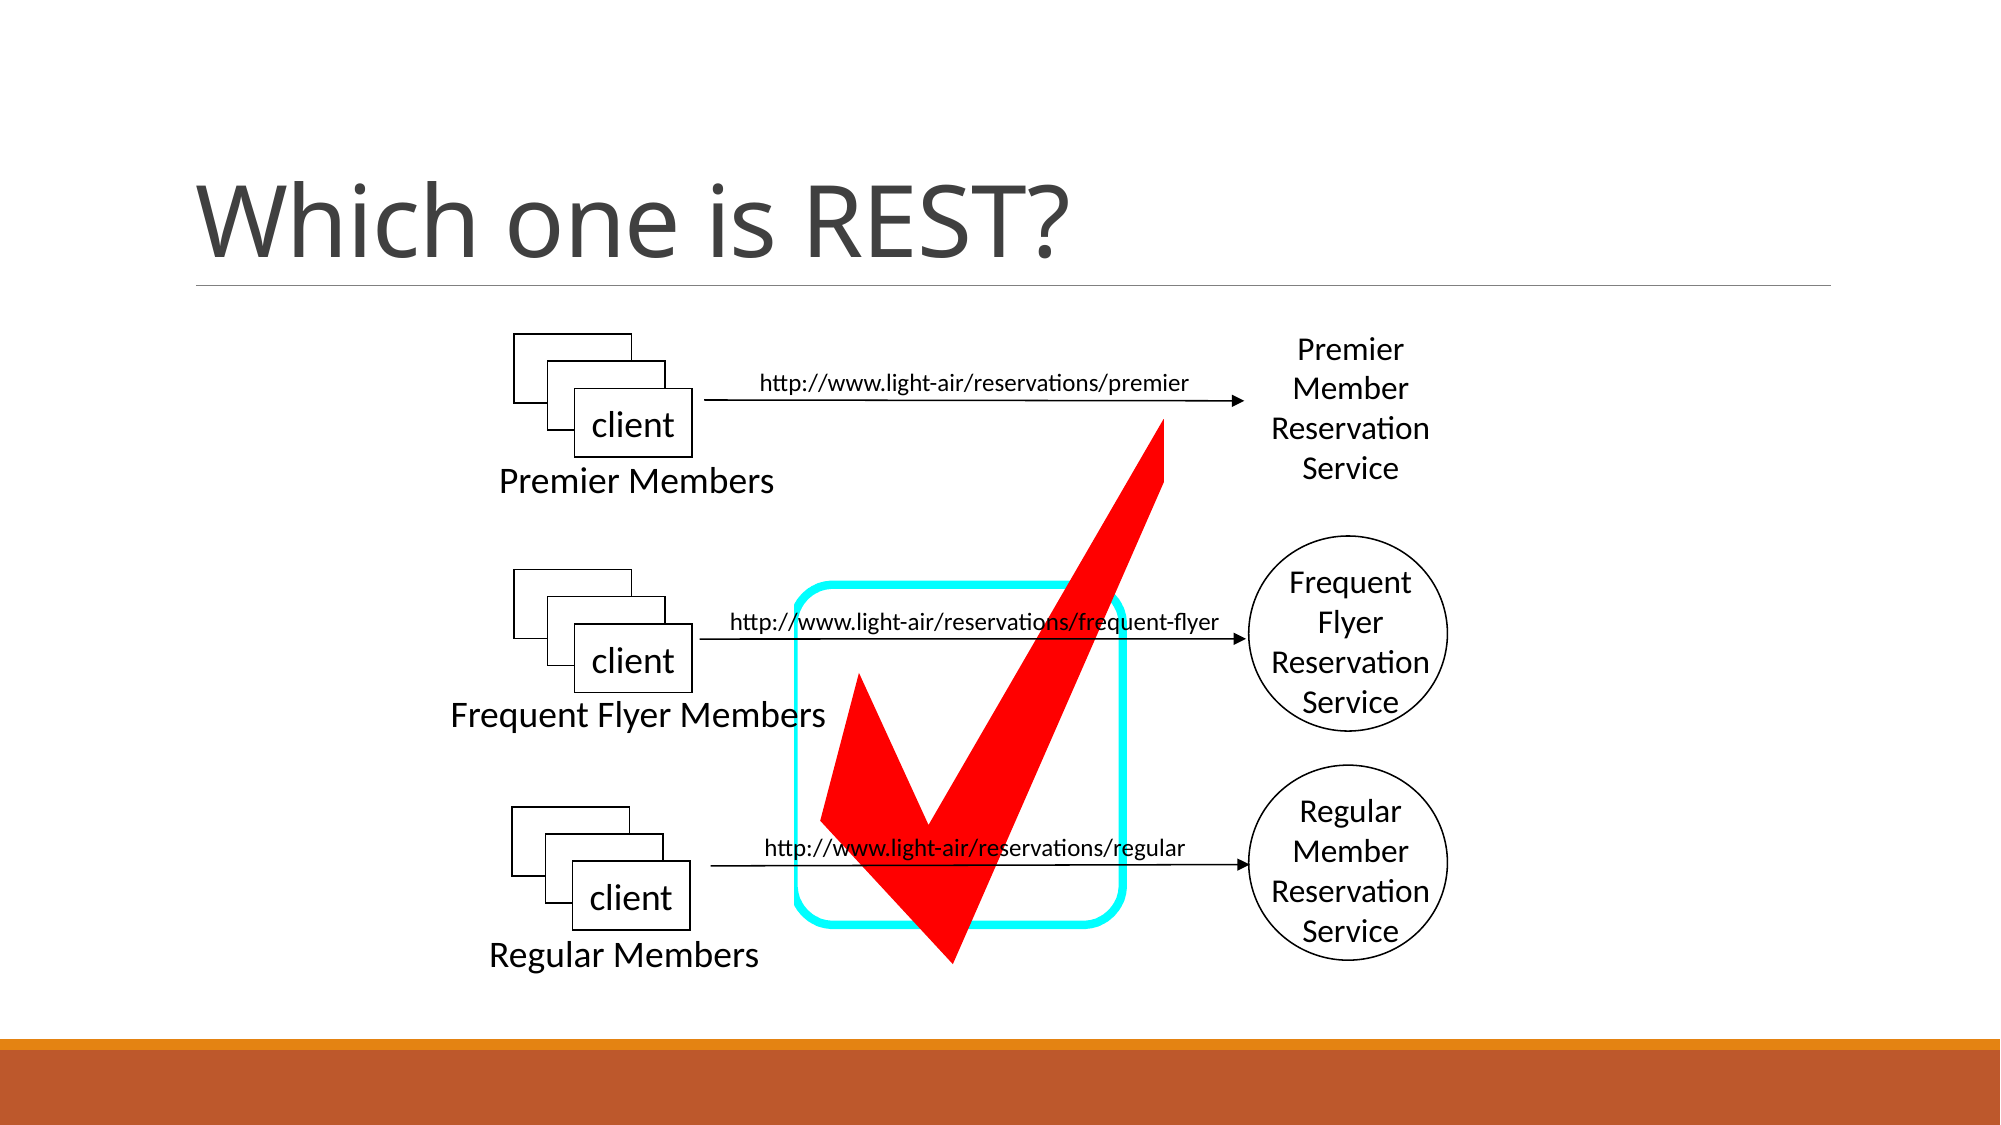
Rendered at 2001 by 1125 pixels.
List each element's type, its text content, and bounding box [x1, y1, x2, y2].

text_box Frequent Flyer Members [435, 682, 790, 743]
text_box client [574, 623, 693, 693]
text_box [1206, 394, 1245, 408]
text_box http://www.light-air/reservations/premier [744, 358, 1206, 404]
text_box [1248, 596, 1256, 671]
text_box [1202, 858, 1248, 871]
text_box [545, 834, 663, 904]
title Which one is REST? [180, 47, 1830, 285]
text_box client [572, 861, 691, 931]
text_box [793, 418, 1165, 965]
text_box [1293, 535, 1403, 552]
text_box Premier Member Reservation Service [1256, 319, 1446, 494]
text_box http://www.light-air/reservations/frequent-flyer [714, 598, 790, 643]
text_box Regular Member Reservation Service [1256, 781, 1446, 957]
text_box [1293, 765, 1403, 781]
text_box [514, 569, 632, 639]
text_box [1233, 633, 1247, 646]
text_box Regular Members [474, 922, 775, 983]
text_box [514, 334, 632, 404]
text_box [547, 361, 666, 431]
text_box [1248, 825, 1256, 900]
text_box [512, 807, 630, 877]
text_box [1323, 957, 1374, 961]
text_box http://www.light-air/reservations/frequent-flyer [1172, 598, 1236, 643]
text_box Premier Members [484, 449, 790, 509]
text_box [547, 596, 666, 666]
text_box Frequent Flyer Reservation Service [1256, 552, 1446, 727]
text_box [1319, 727, 1377, 732]
text_box client [574, 388, 693, 458]
text_box http://www.light-air/reservations/regular [1172, 824, 1202, 870]
text_box http://www.light-air/reservations/regular [749, 824, 790, 870]
